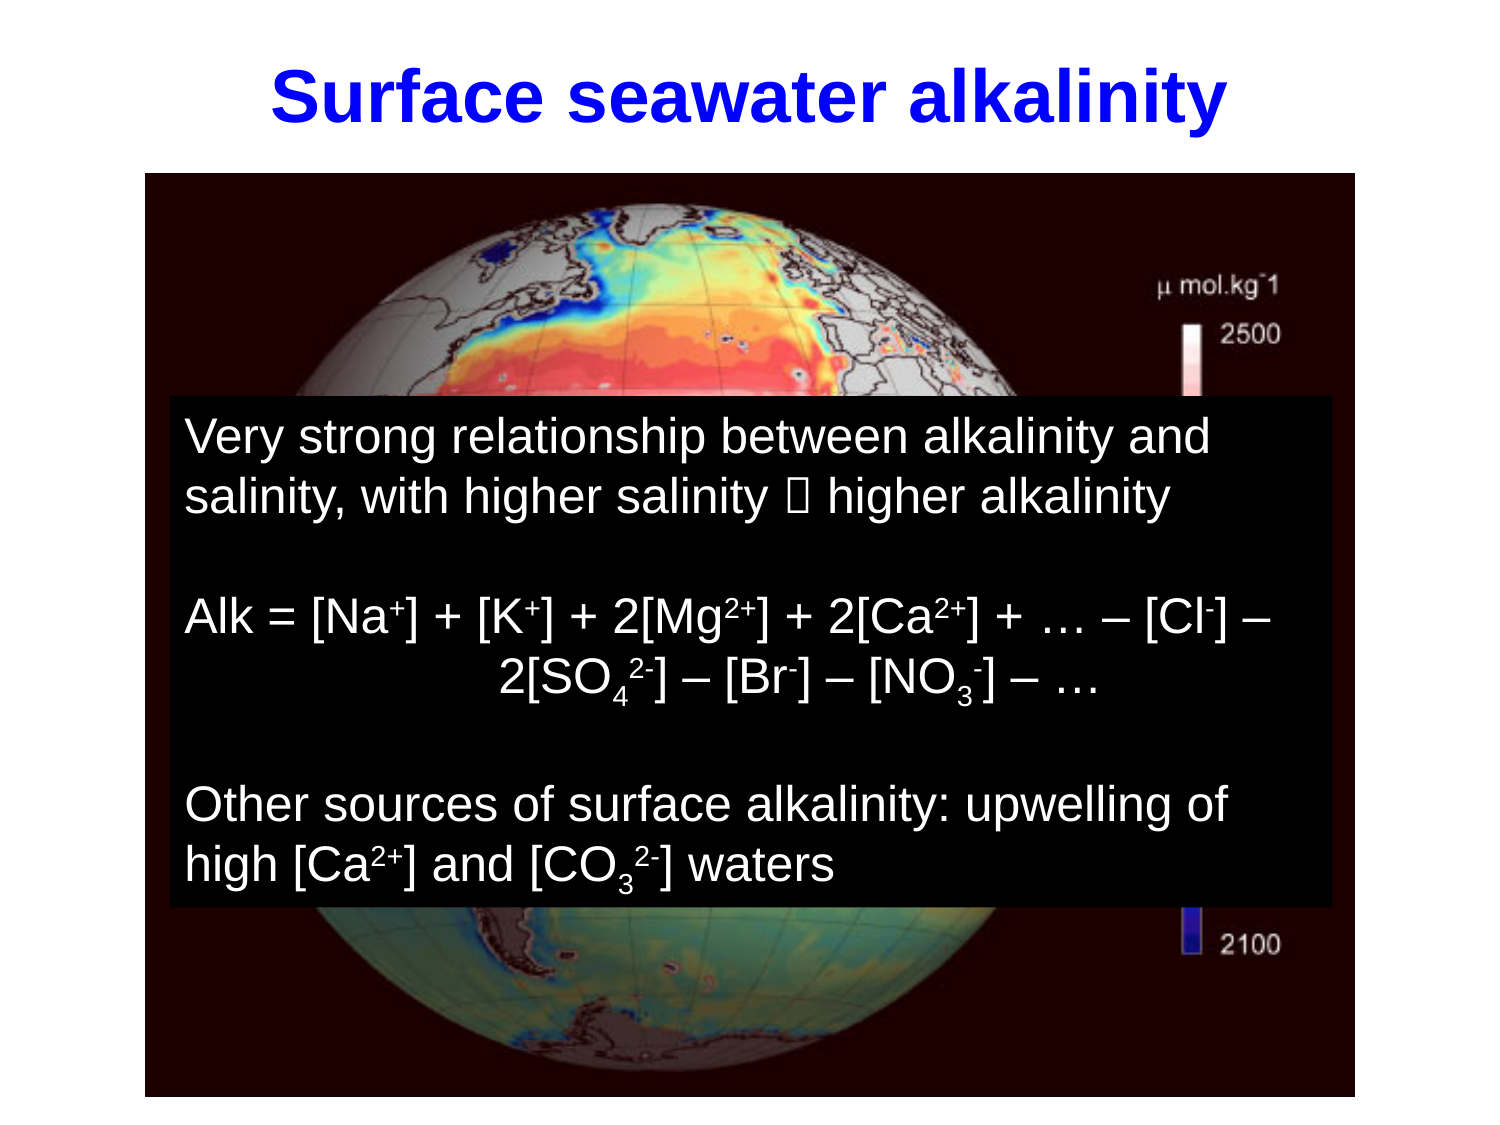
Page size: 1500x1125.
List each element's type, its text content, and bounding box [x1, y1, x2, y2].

text_box Surface seawater alkalinity [0, 40, 1500, 145]
picture [145, 173, 1355, 1097]
